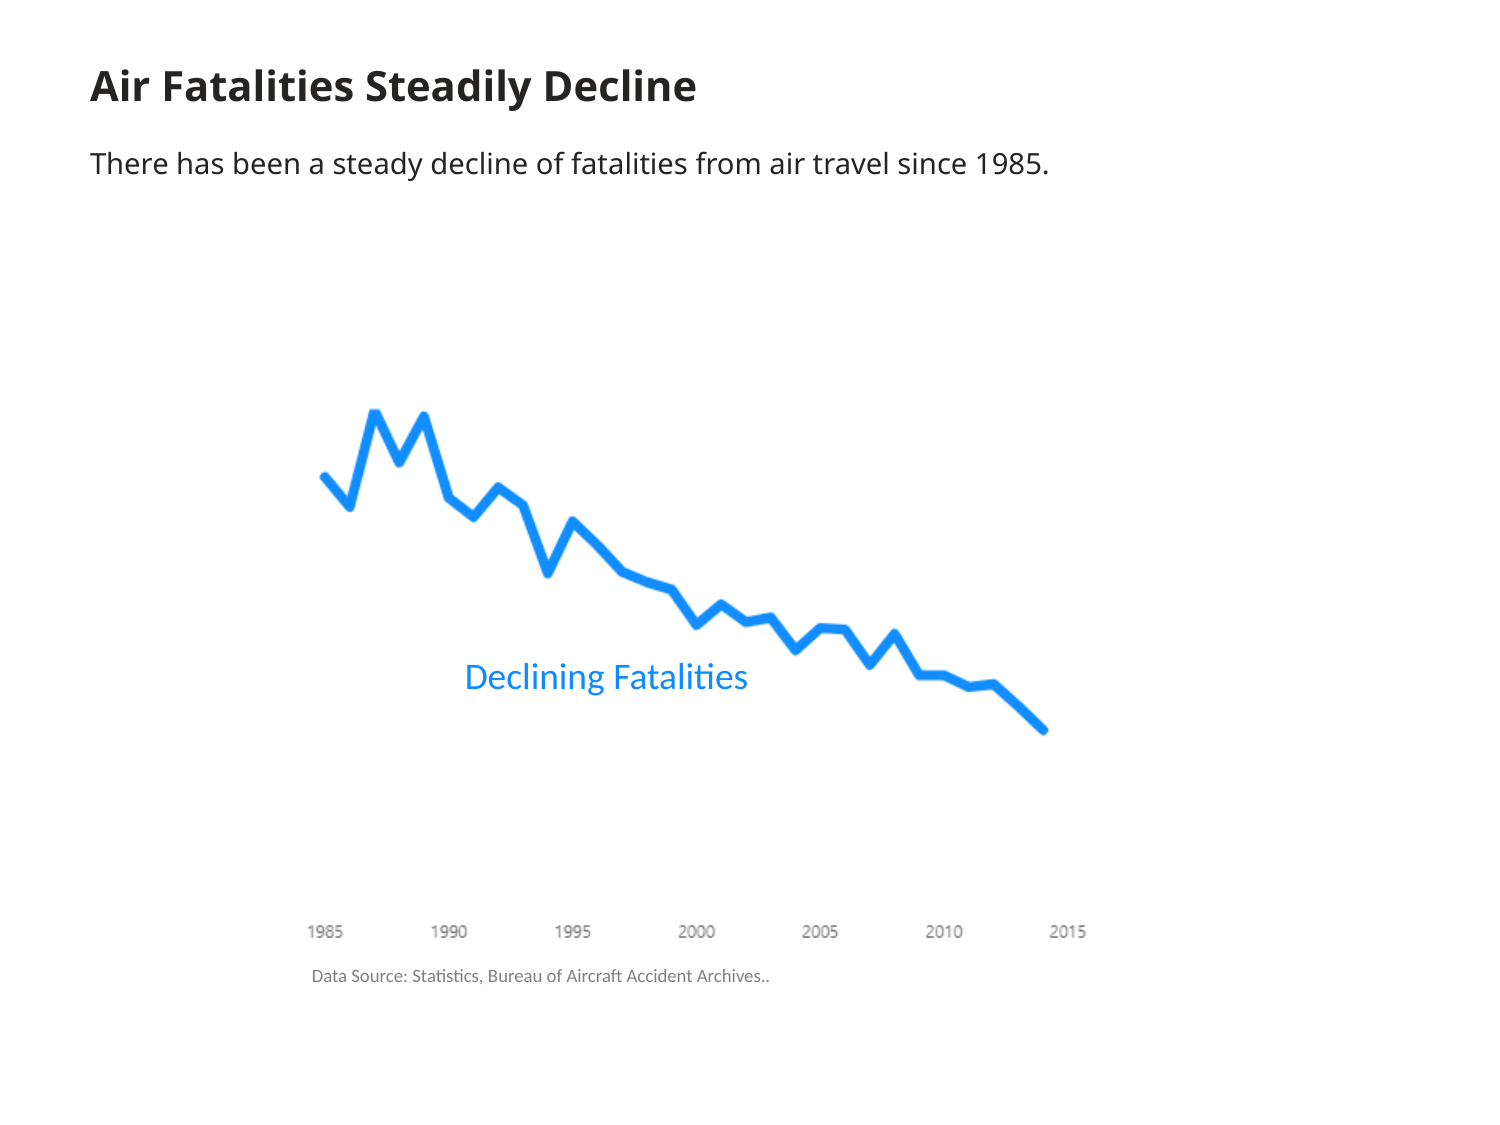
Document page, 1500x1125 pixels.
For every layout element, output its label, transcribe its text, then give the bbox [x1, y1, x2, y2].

list There has been a steady decline of fatalities from air travel since 1985. [75, 137, 1425, 300]
picture [287, 376, 1109, 960]
title Air Fatalities Steadily Decline [75, 45, 1425, 125]
text_box Data Source: Statistics, Bureau of Aircraft Accident Archives.. [297, 956, 1185, 994]
